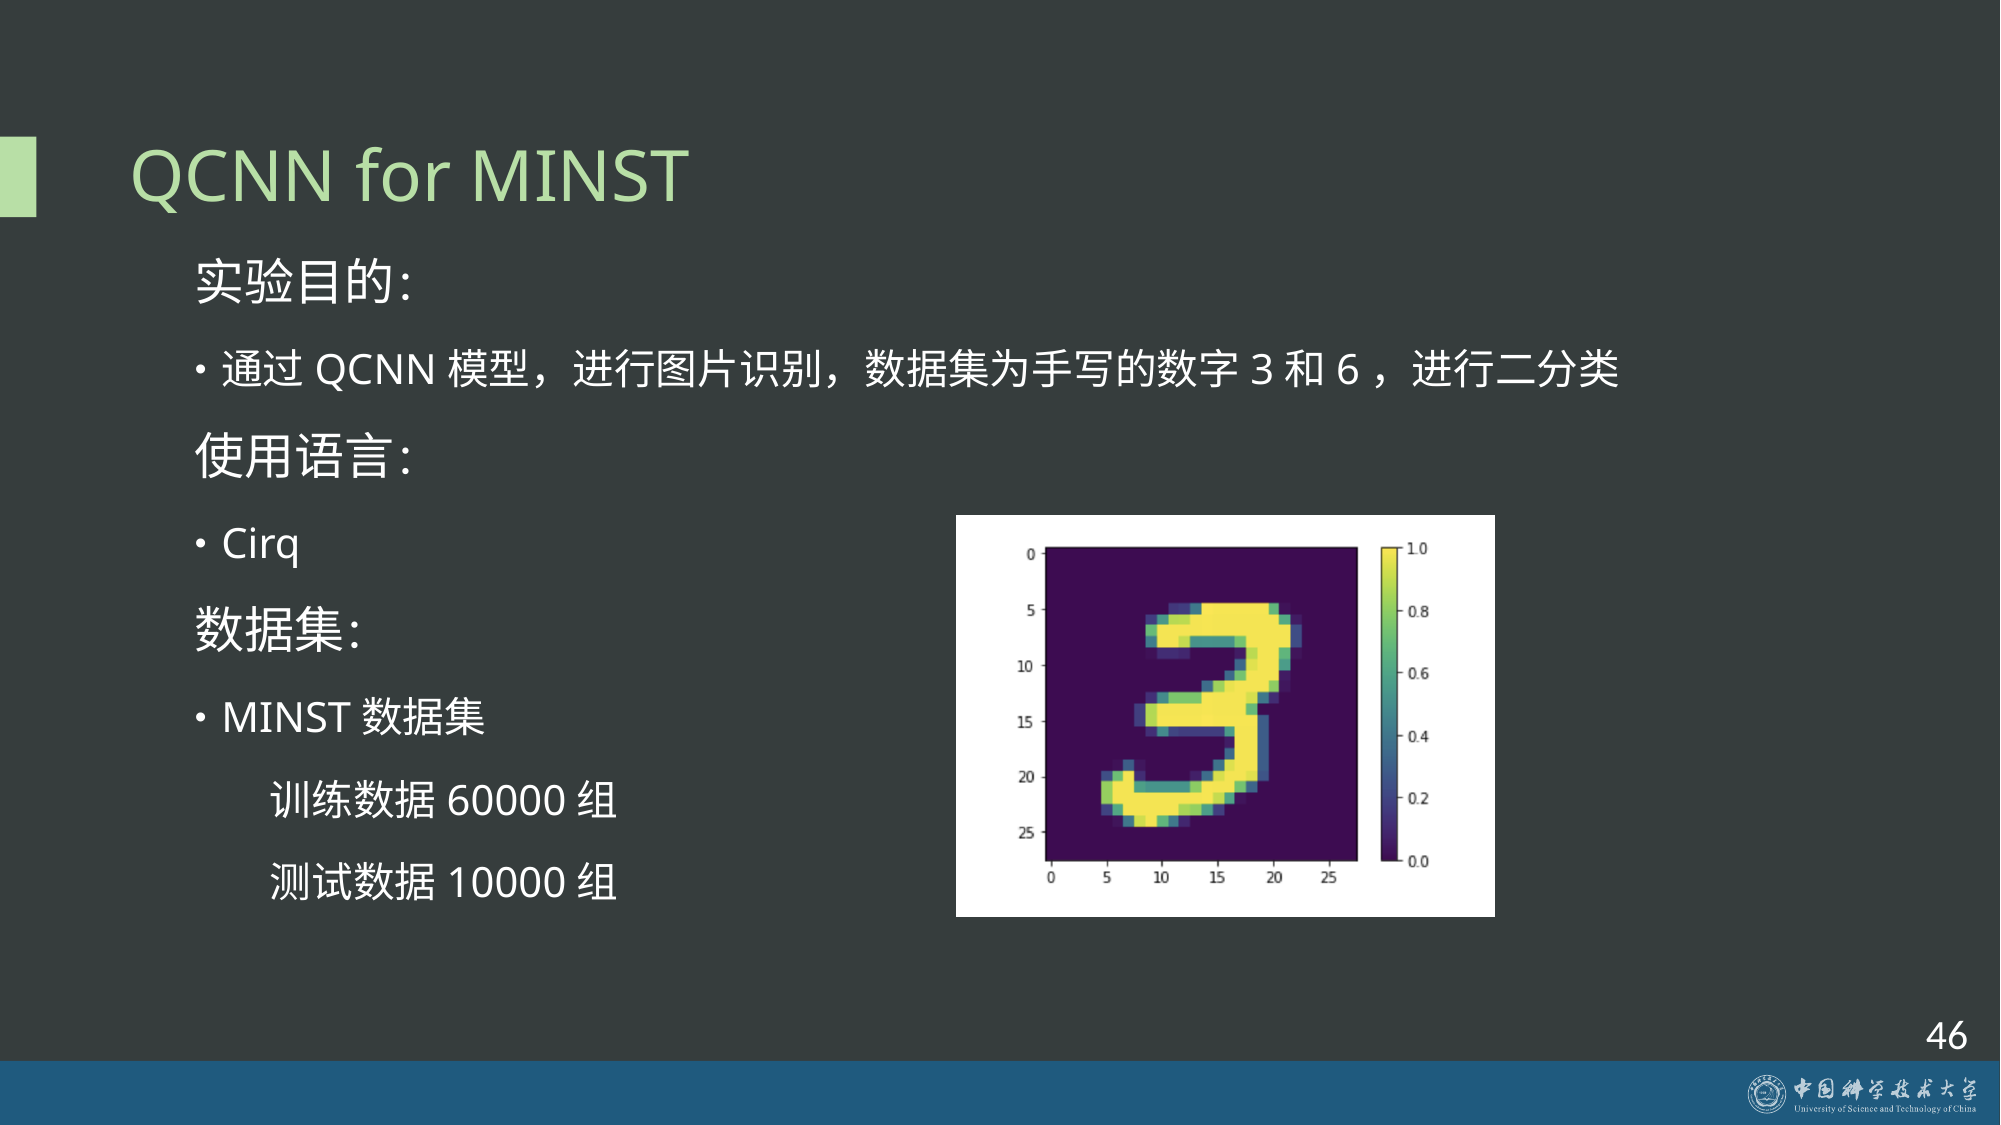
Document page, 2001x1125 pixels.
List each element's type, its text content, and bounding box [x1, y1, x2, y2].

list 实验目的： 通过QCNN模型，进行图片识别，数据集为手写的数字3和6，进行二分类 使用语言： Cirq 数据集： MINST数据集 训练数据60000组 测试数据10000组 [180, 249, 1835, 972]
text_box 46 [1911, 1000, 2000, 1066]
picture [955, 515, 1495, 917]
title QCNN for MINST [114, 76, 1886, 224]
